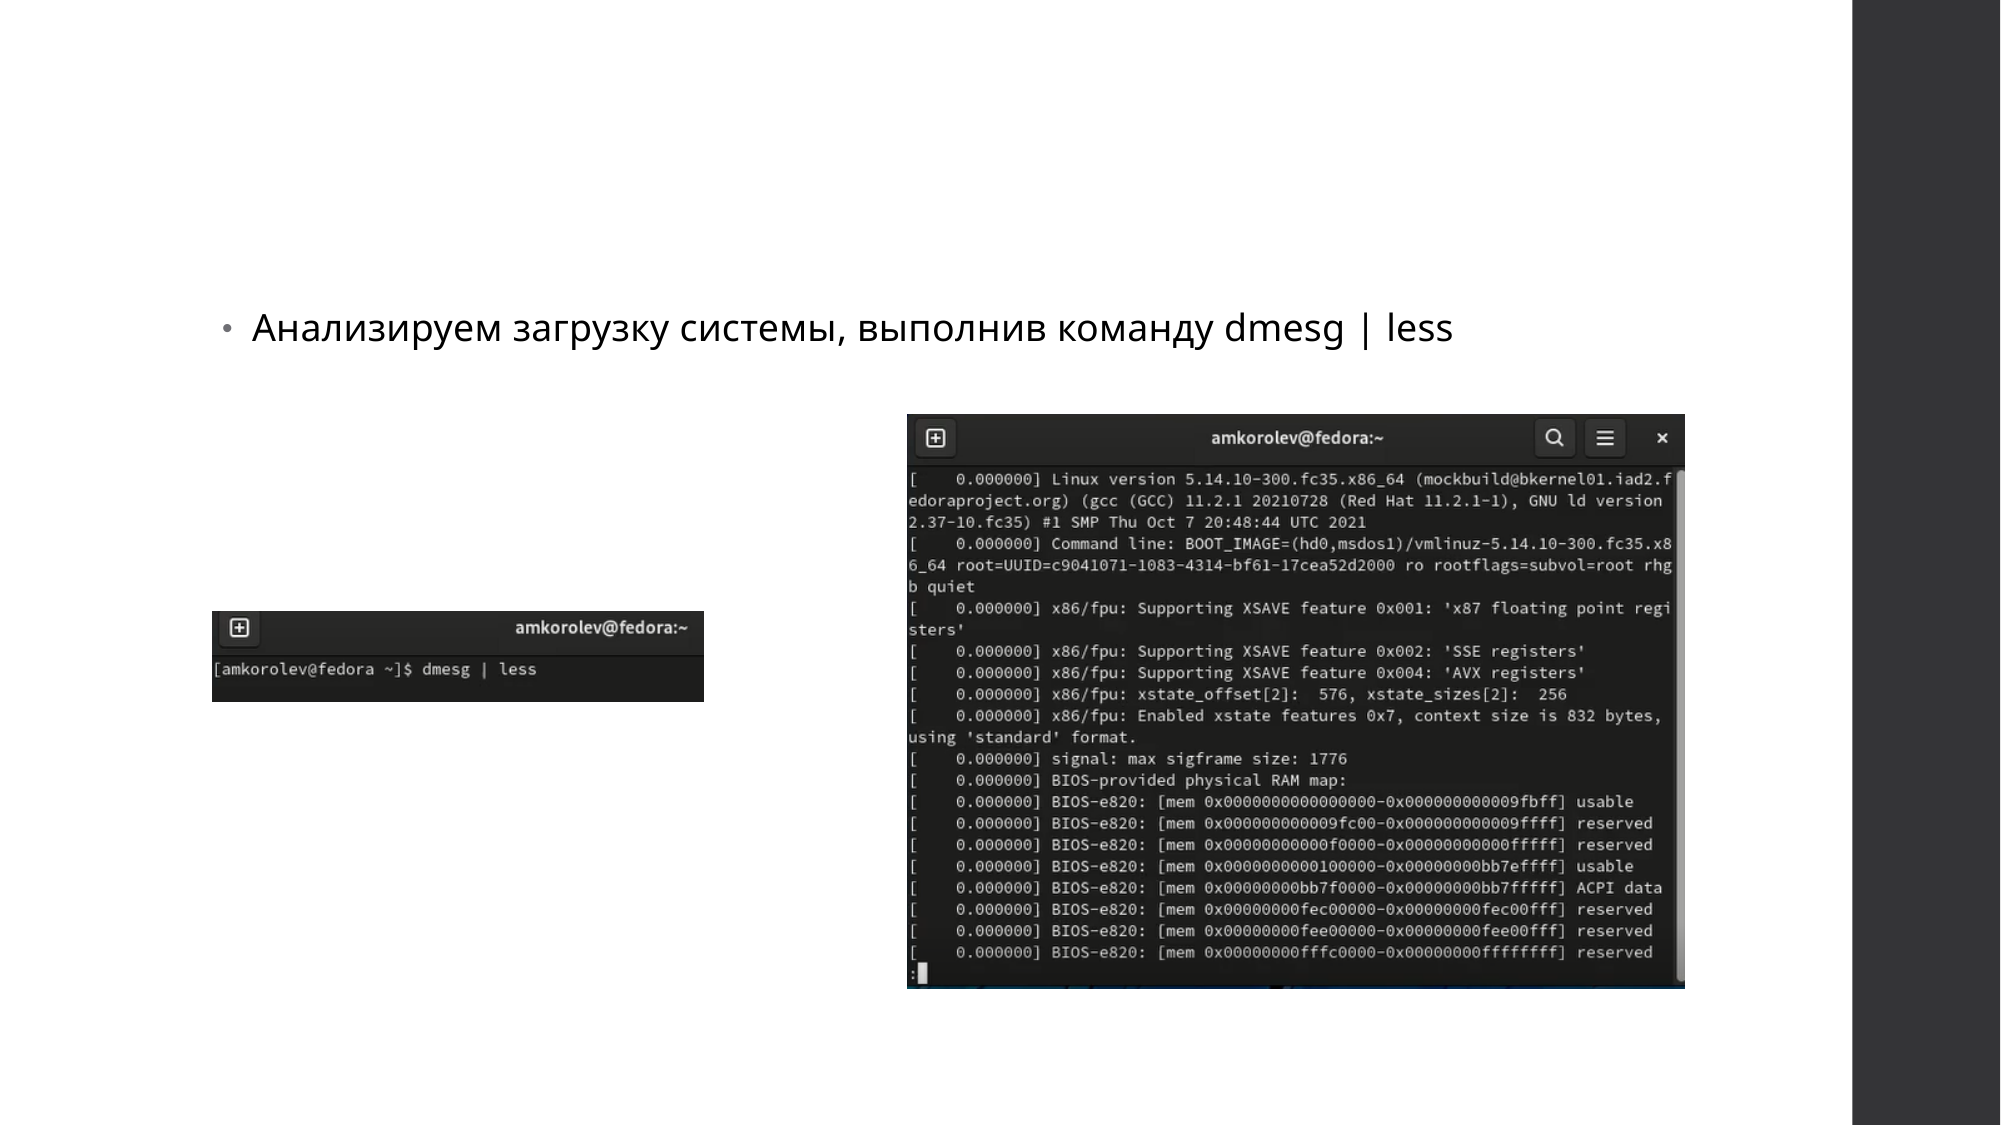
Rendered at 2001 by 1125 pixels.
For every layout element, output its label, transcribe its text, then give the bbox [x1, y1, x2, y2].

picture [212, 611, 705, 702]
list Анализируем загрузку системы, выполнив команду dmesg | less [206, 299, 1617, 1014]
picture [907, 414, 1686, 989]
